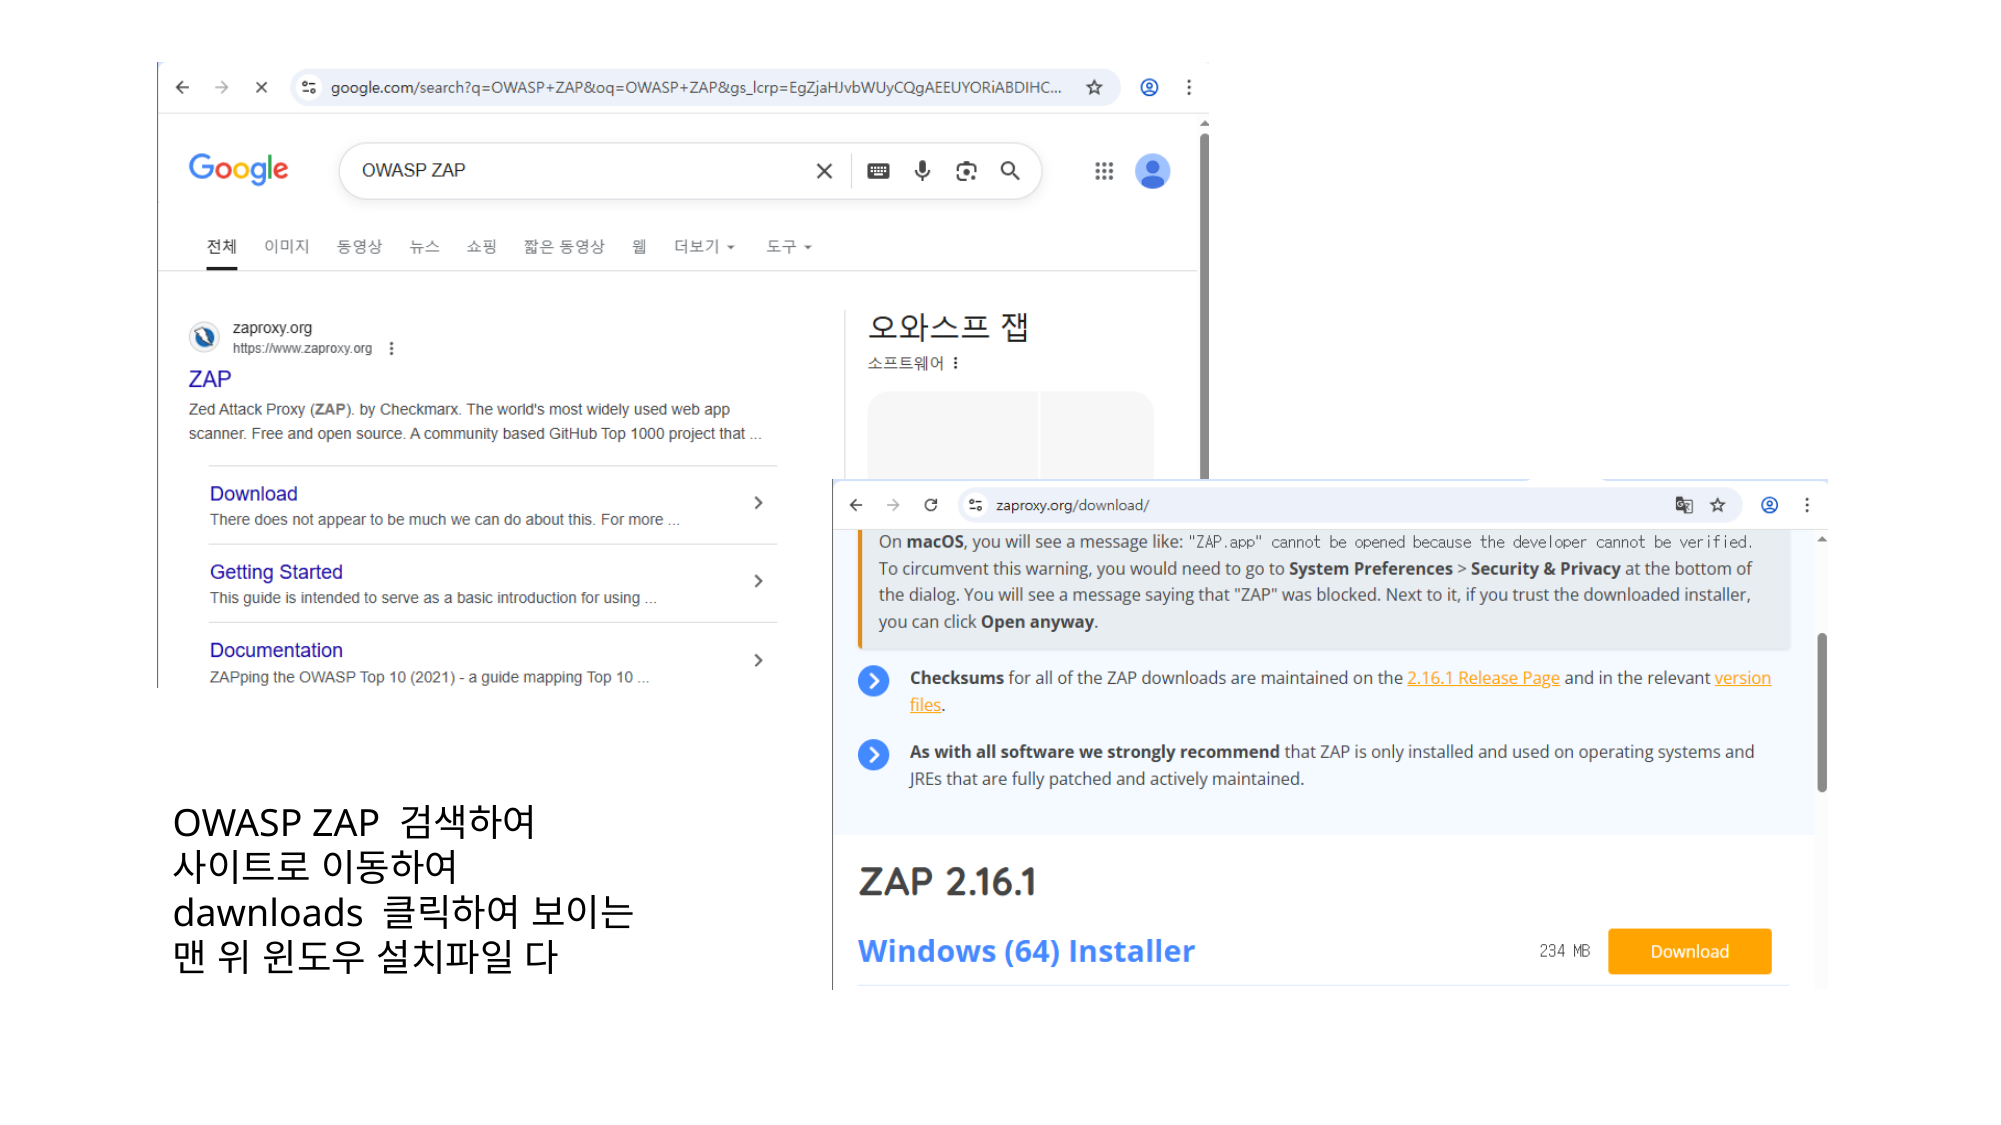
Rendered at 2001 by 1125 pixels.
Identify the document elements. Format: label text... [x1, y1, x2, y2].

picture [157, 62, 1828, 990]
text_box OWASP ZAP 검색하여 사이트로 이동하여 dawnloads 클릭하여 보이는 맨 위 윈도우 설치파일 다 [157, 791, 682, 987]
